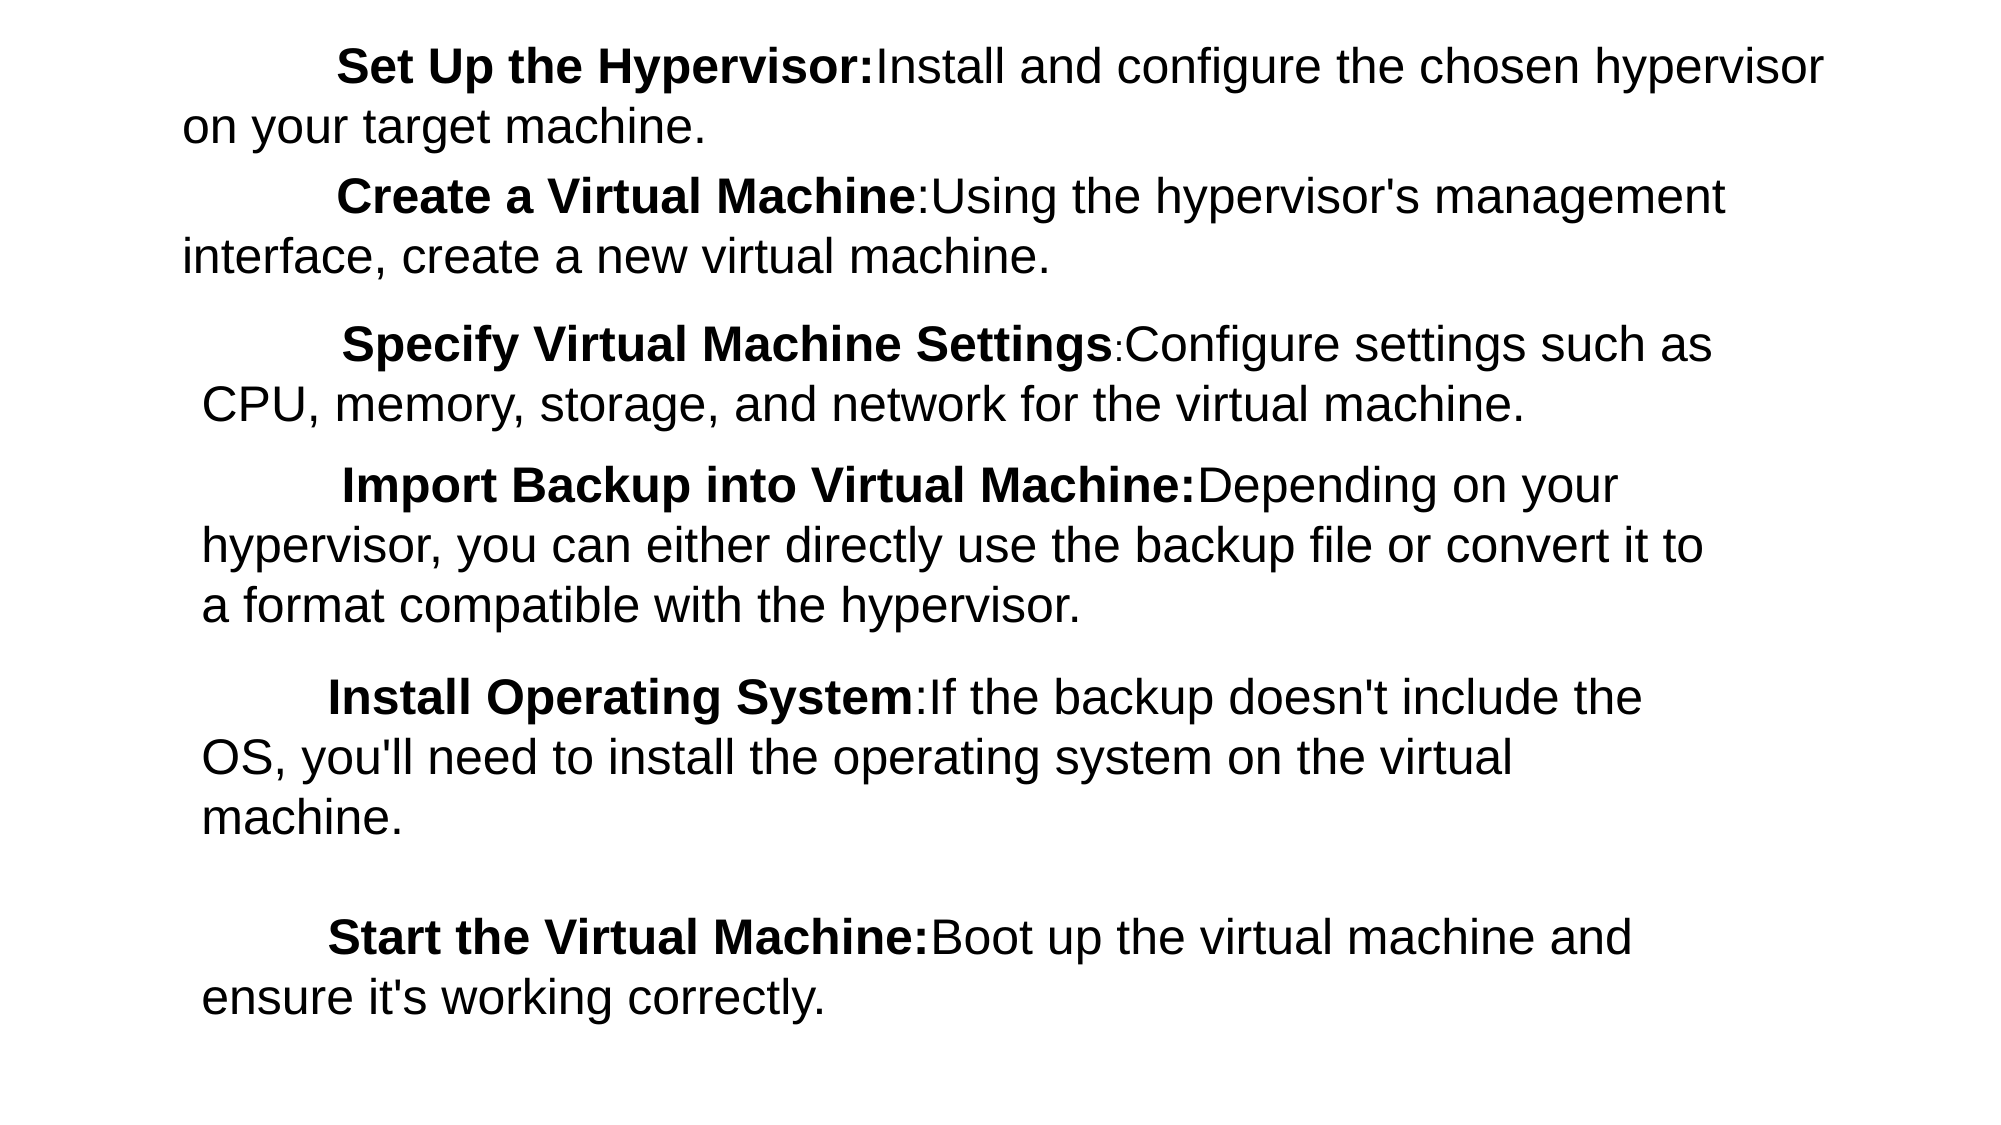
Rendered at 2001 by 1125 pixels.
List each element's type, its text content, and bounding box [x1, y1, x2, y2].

text_box Create a Virtual Machine:Using the hypervisor's management interface, create a new virtual machine. [167, 155, 1819, 317]
text_box Specify Virtual Machine Settings:Configure settings such as CPU, memory, storage, and network for the virtual machine. [186, 304, 1734, 426]
list Set Up the Hypervisor:Install and configure the chosen hypervisor on your target machine. [167, 25, 1901, 157]
text_box Install Operating System:If the backup doesn't include the OS, you'll need to install the operating system on the virtual machine. Start the Virtual Machine:Boot up the virtual machine and ensure it's working correctly. [186, 656, 1734, 1064]
text_box Import Backup into Virtual Machine:Depending on your hypervisor, you can either directly use the backup file or convert it to a format compatible with the hypervisor. [186, 445, 1756, 638]
